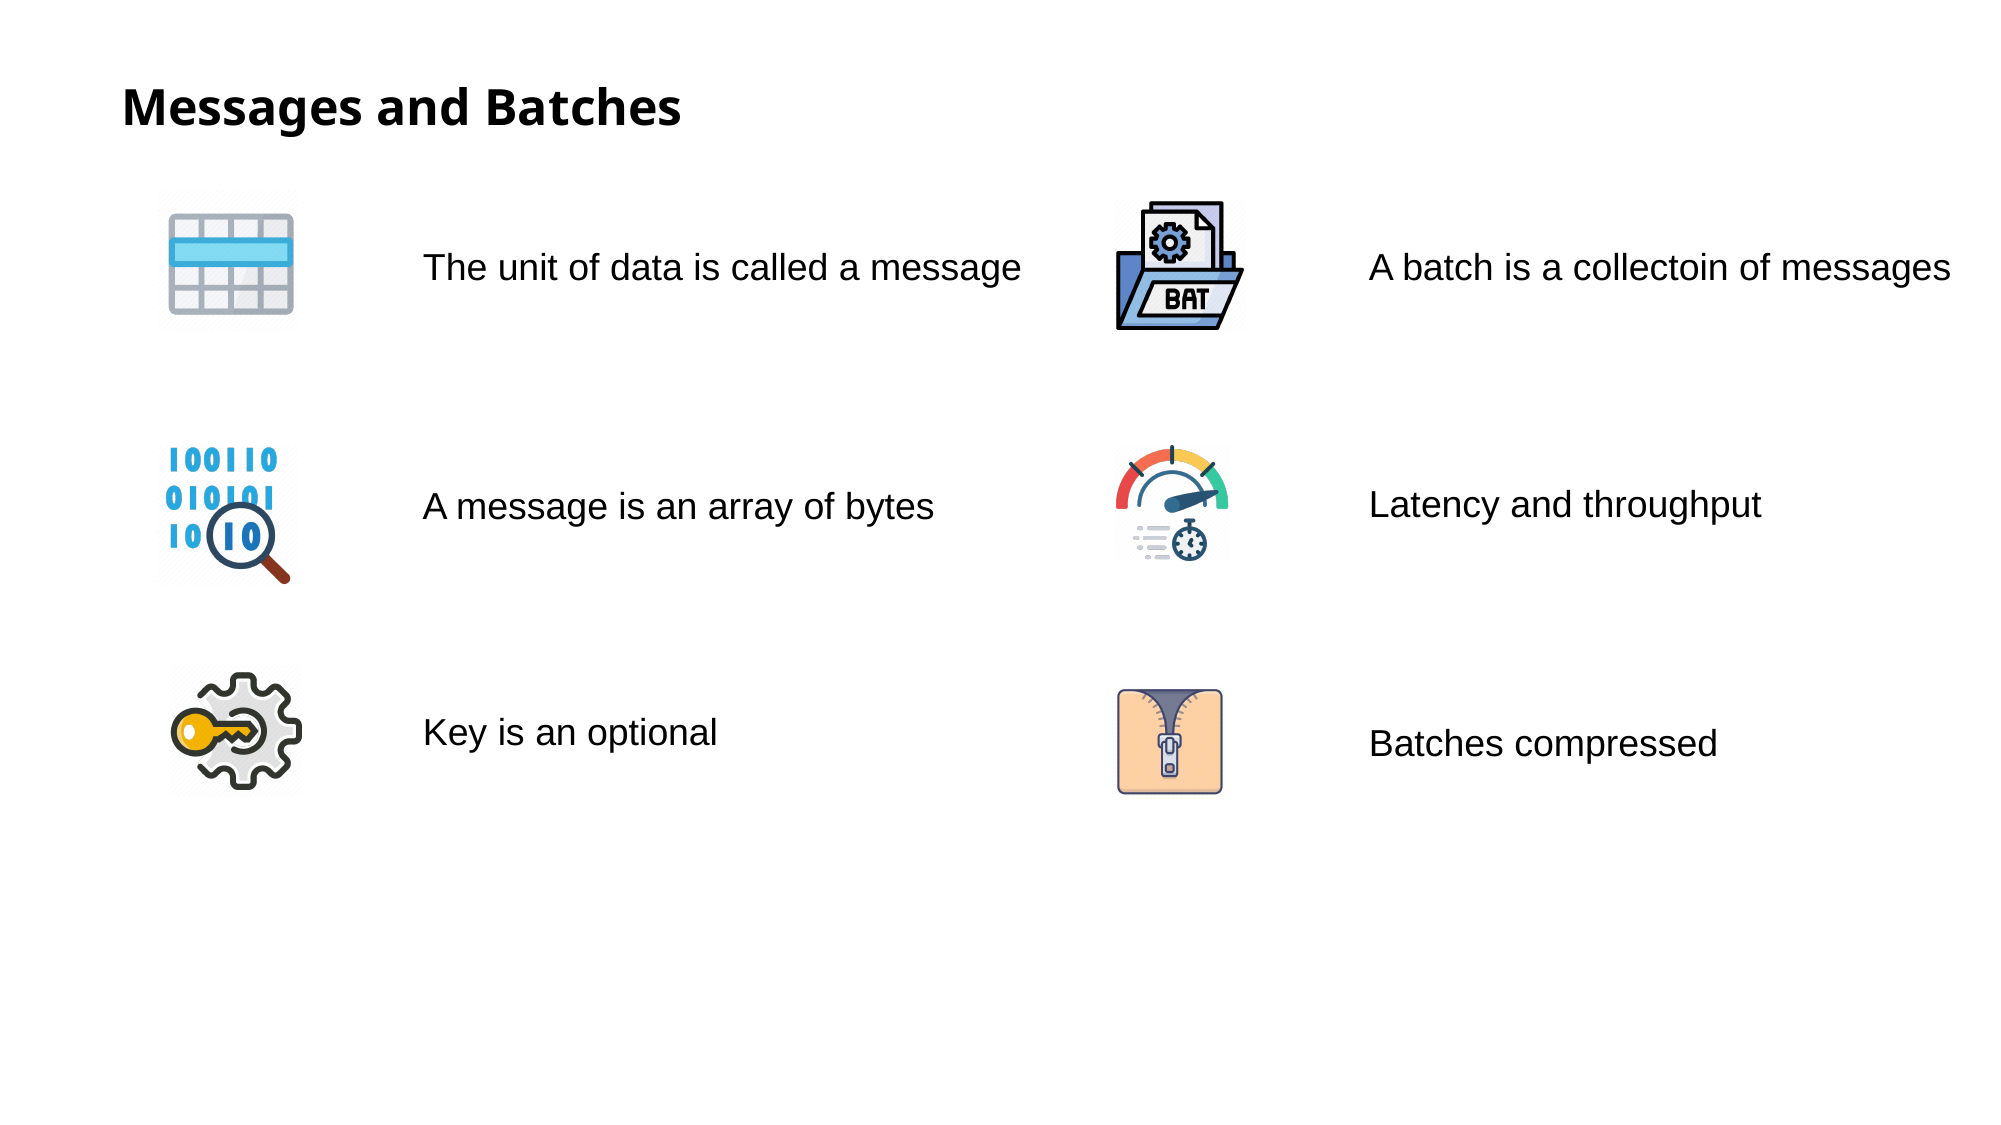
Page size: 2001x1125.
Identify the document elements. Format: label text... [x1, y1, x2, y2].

picture [1113, 445, 1230, 561]
text_box A message is an array of bytes [407, 475, 961, 535]
picture [157, 445, 299, 586]
text_box Key is an optional [408, 700, 734, 761]
picture [1114, 199, 1246, 332]
text_box Batches compressed [1353, 711, 1734, 772]
text_box A batch is a collectoin of messages [1354, 235, 1967, 296]
picture [157, 190, 299, 332]
title Messages and Batches [106, 0, 1832, 218]
picture [170, 665, 302, 797]
text_box Latency and throughput [1354, 472, 1777, 533]
text_box The unit of data is called a message [408, 235, 1048, 296]
picture [1113, 686, 1225, 797]
